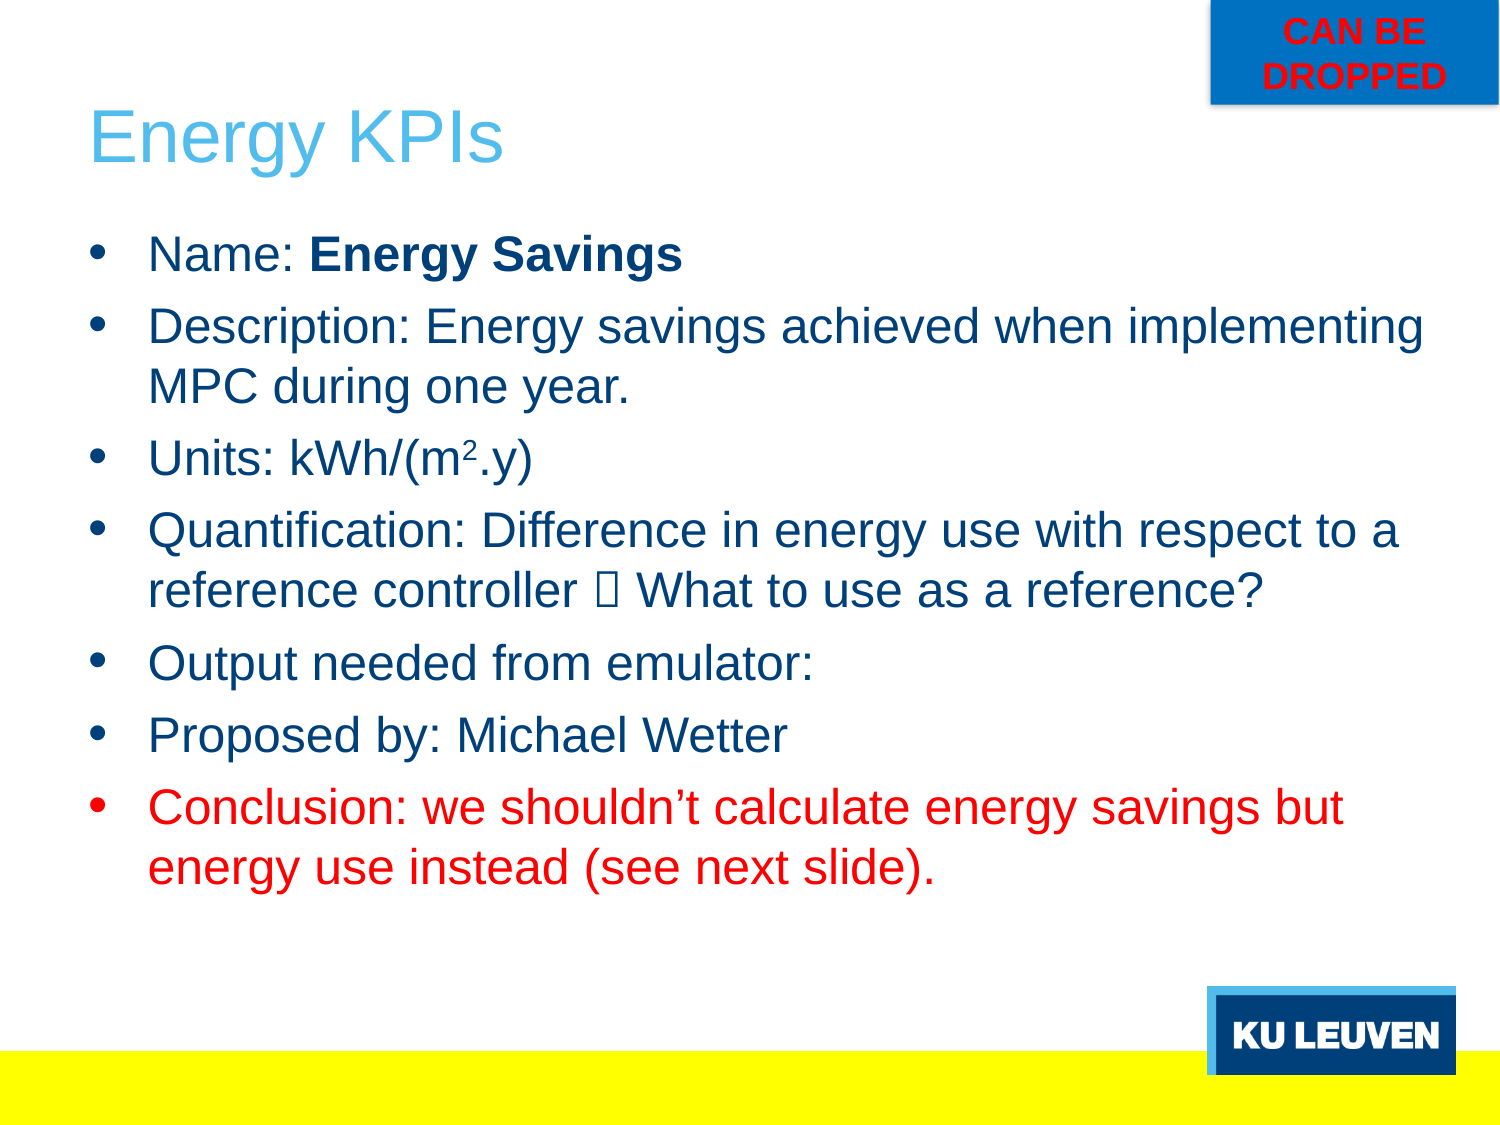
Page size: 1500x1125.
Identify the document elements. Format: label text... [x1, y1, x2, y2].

picture [1207, 986, 1456, 1075]
text_box CAN BE DROPPED [1210, 0, 1499, 105]
list Name: Energy Savings Description: Energy savings achieved when implementing MPC during one year. Units: kWh/(m2.y) Quantification: Difference in energy use with respect to a reference controller  What to use as a reference? Output needed from emulator: Proposed by: Michael Wetter Conclusion: we shouldn’t calculate energy savings but energy use instead (see next slide). [88, 221, 1456, 948]
title Energy KPIs [88, 29, 1456, 178]
